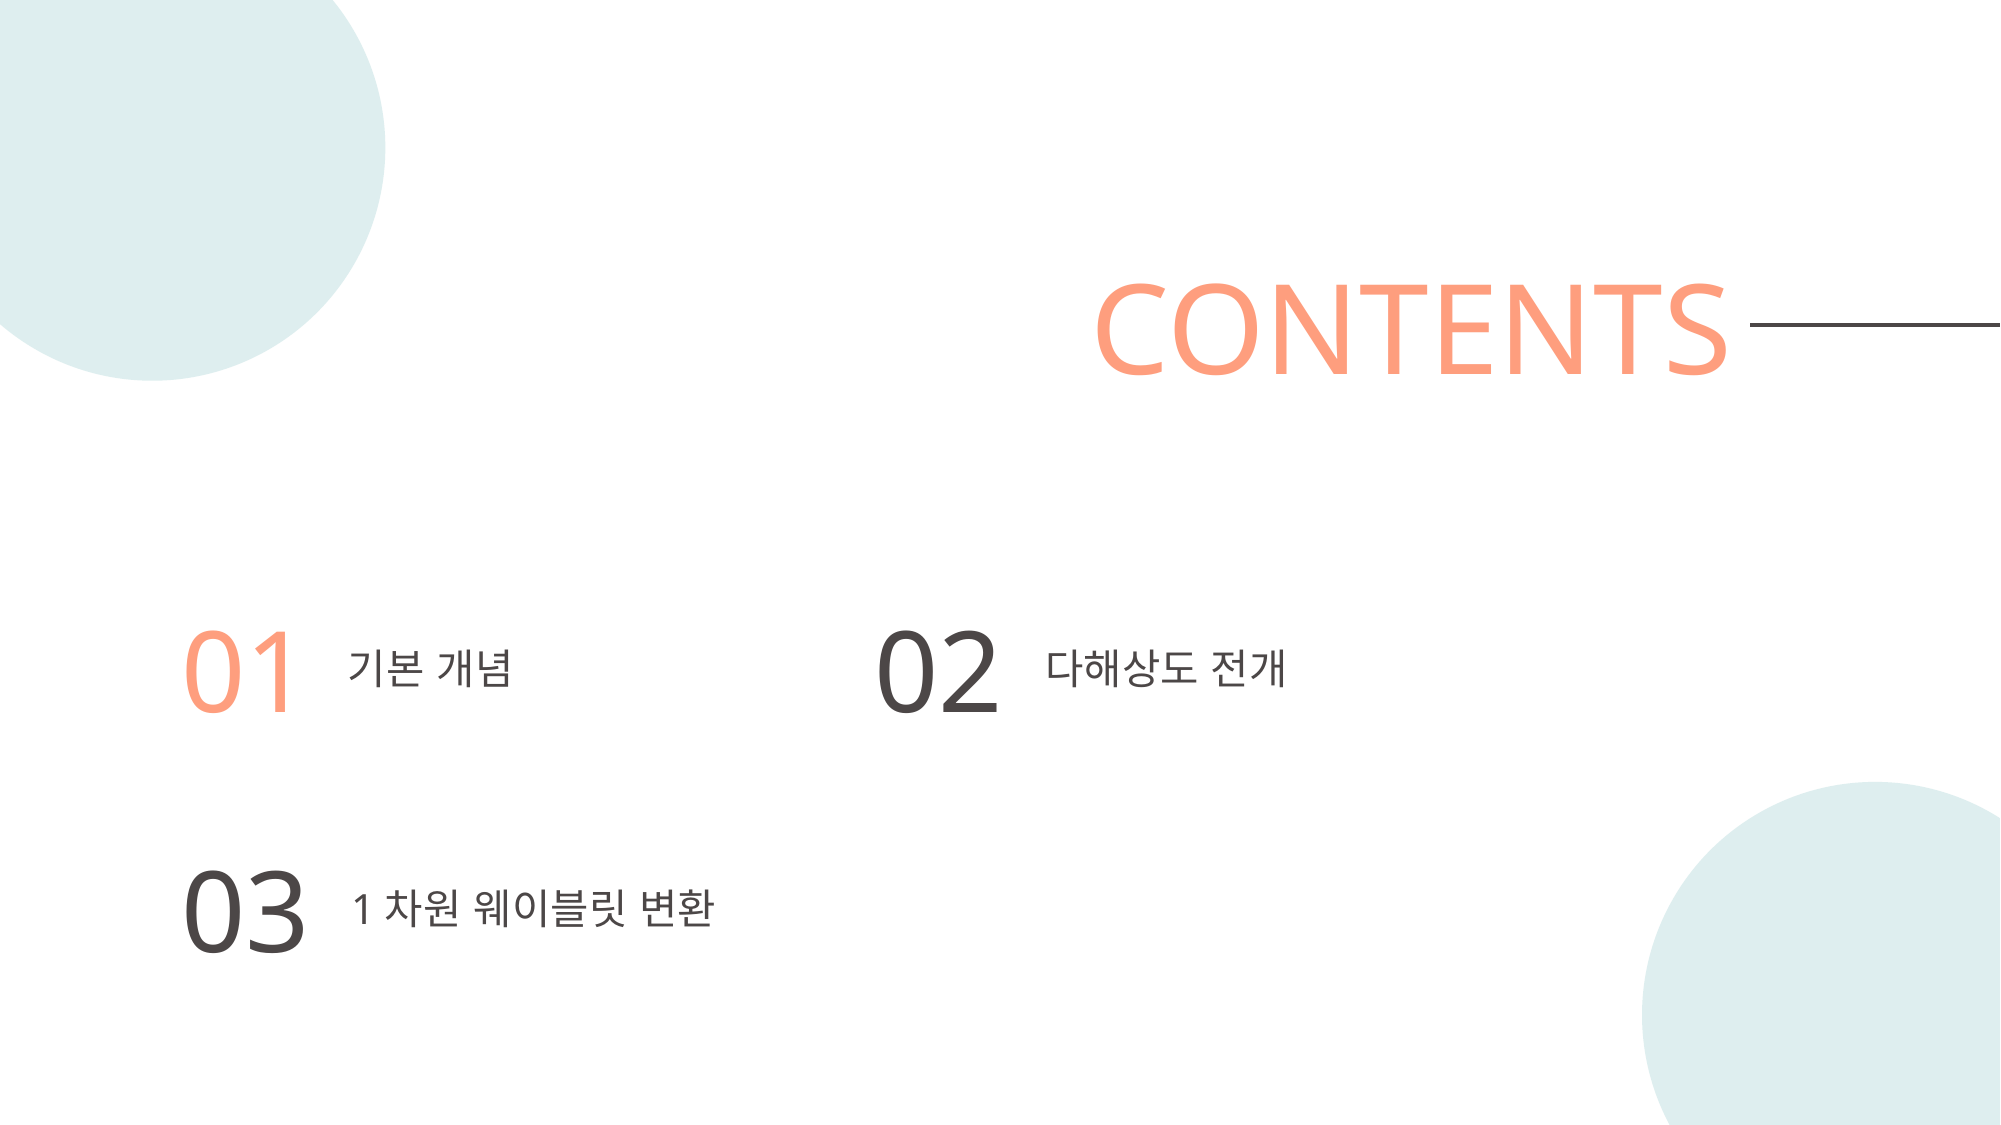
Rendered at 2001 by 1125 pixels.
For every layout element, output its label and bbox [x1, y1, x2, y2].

text_box [859, 593, 1316, 745]
text_box [166, 832, 744, 985]
text_box [166, 593, 538, 745]
text_box [0, 0, 2000, 1125]
